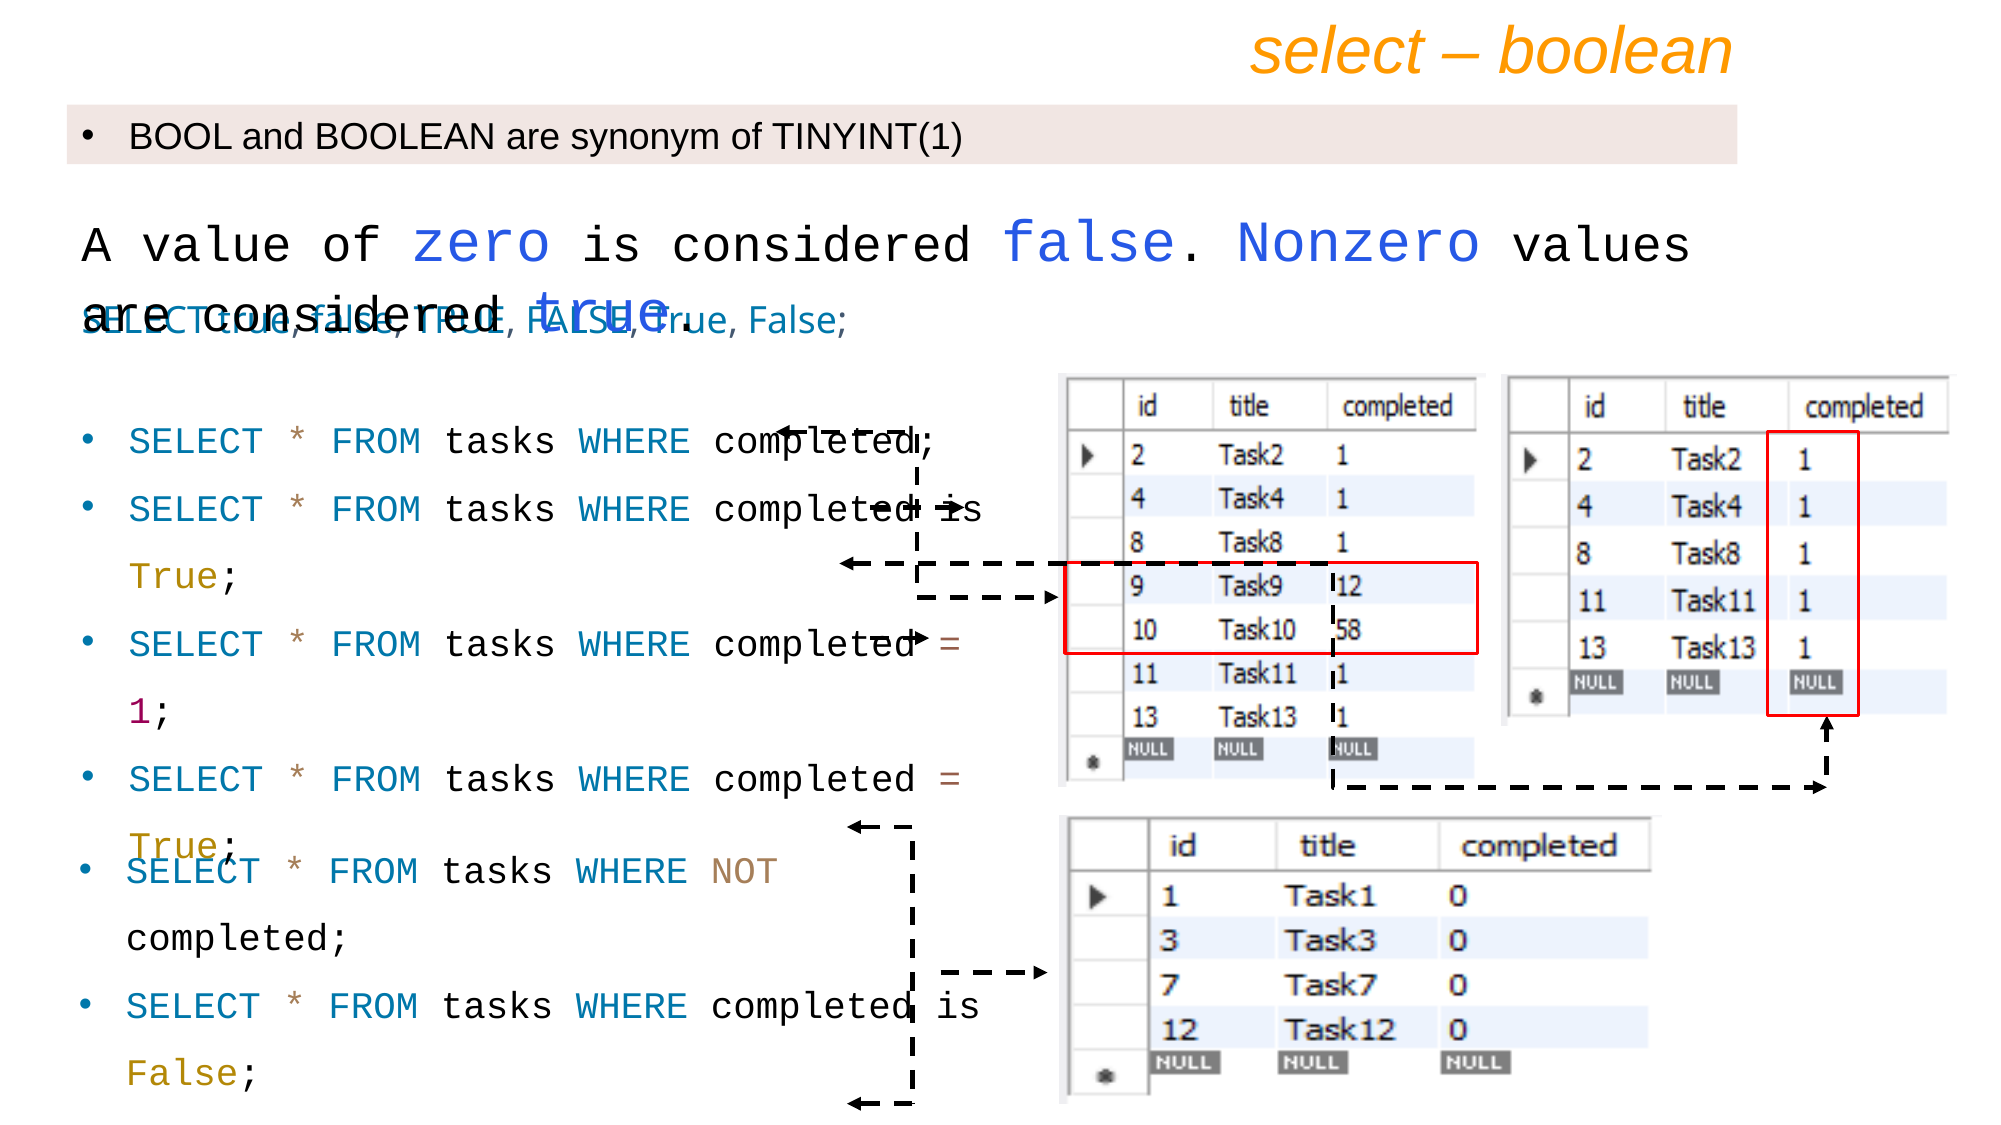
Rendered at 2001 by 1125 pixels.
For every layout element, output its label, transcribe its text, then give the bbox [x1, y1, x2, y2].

text_box A value of zero is considered false. Nonzero values are considered true. [66, 195, 1738, 351]
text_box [63, 815, 1662, 1104]
text_box BOOL and BOOLEAN are synonym of TINYINT(1) [66, 104, 1738, 165]
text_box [839, 563, 1828, 788]
text_box select – boolean [249, 0, 1750, 95]
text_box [66, 373, 1957, 787]
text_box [846, 826, 1048, 1104]
